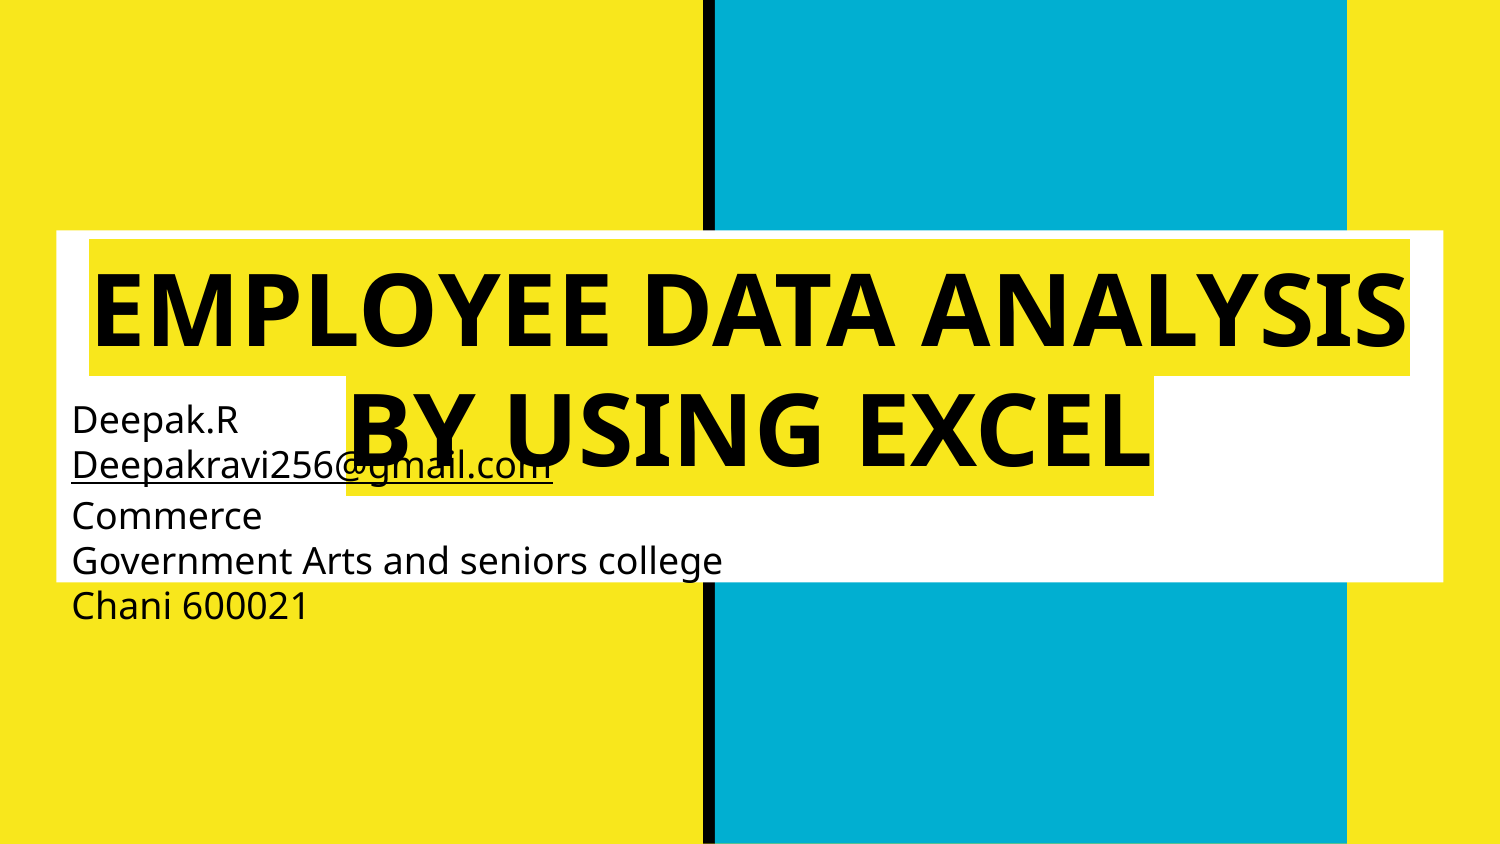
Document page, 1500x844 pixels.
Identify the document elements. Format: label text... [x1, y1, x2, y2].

text_box Deepak.R Deepakravi256@gmail.com Commerce Government Arts and seniors college Chani 600021 [56, 381, 778, 688]
text_box [0, 335, 1500, 412]
title EMPLOYEE DATA ANALYSIS BY USING EXCEL [778, 412, 1444, 583]
title EMPLOYEE DATA ANALYSIS BY USING EXCEL [56, 230, 1444, 335]
